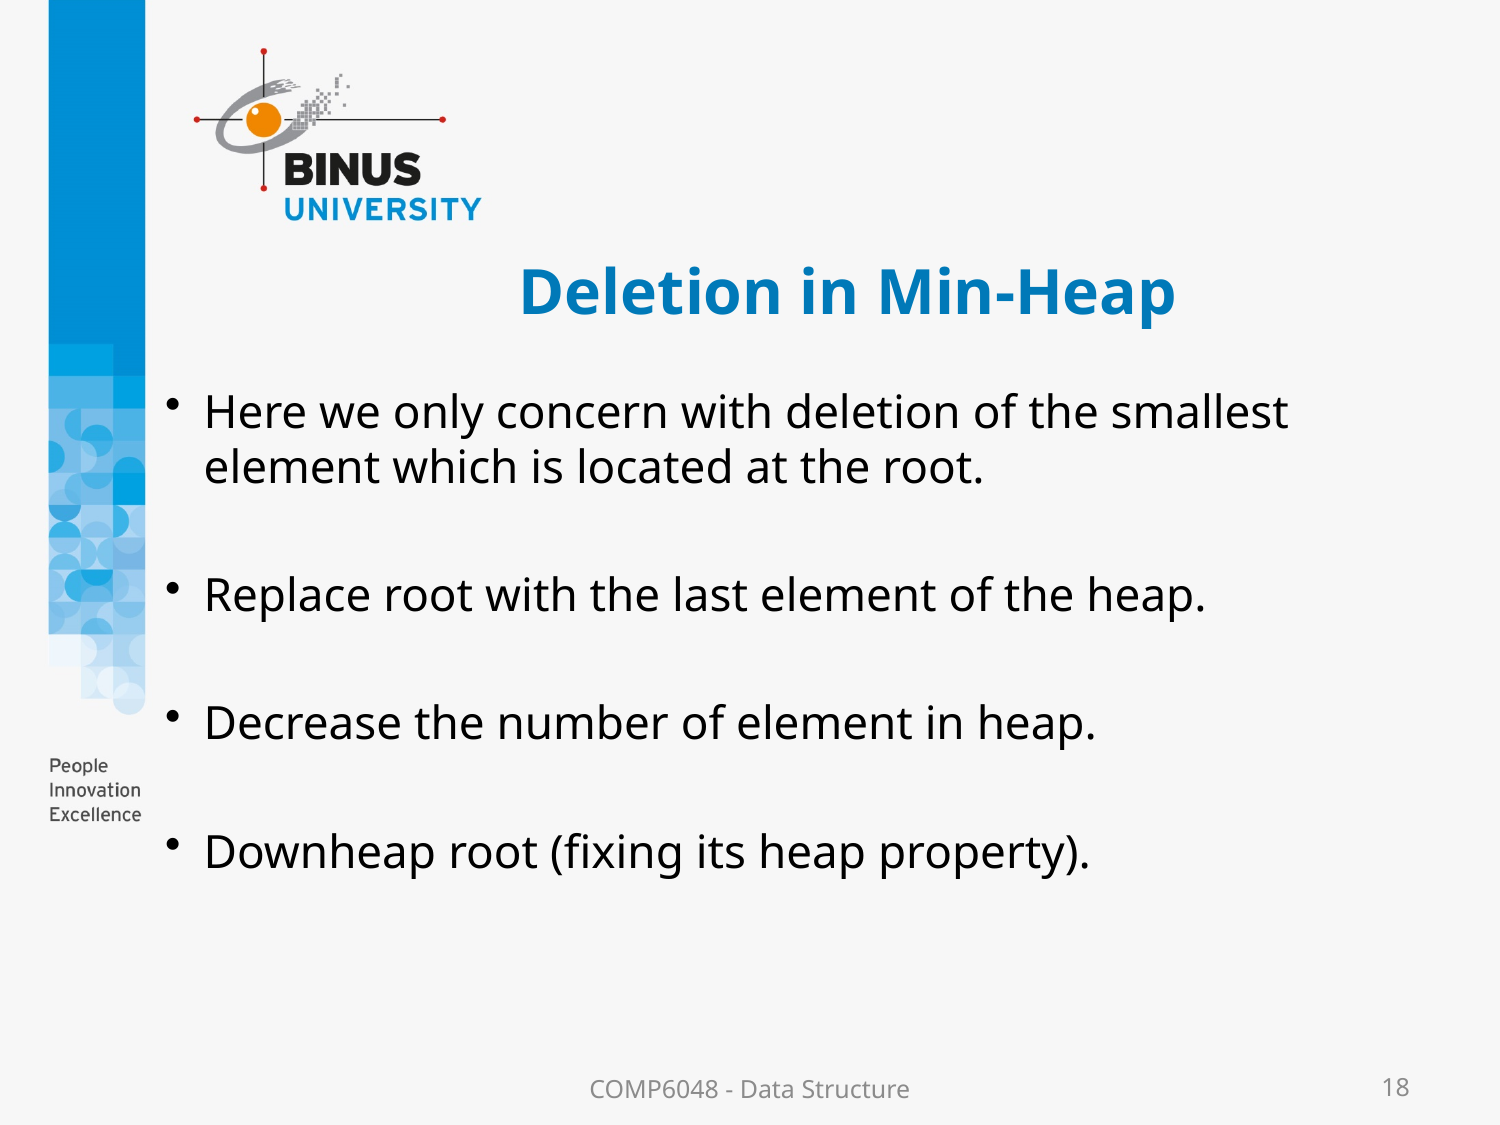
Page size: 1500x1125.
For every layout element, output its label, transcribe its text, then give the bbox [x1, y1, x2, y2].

footer COMP6048 - Data Structure [512, 1058, 988, 1119]
title Deletion in Min-Heap [287, 224, 1410, 356]
list Here we only concern with deletion of the smallest element which is located at the root. Replace root with the last element of the heap. Decrease the number of element in heap. Downheap root (fixing its heap property). [149, 374, 1438, 986]
slide_number 18 [1074, 1058, 1425, 1119]
picture [0, 0, 1500, 846]
